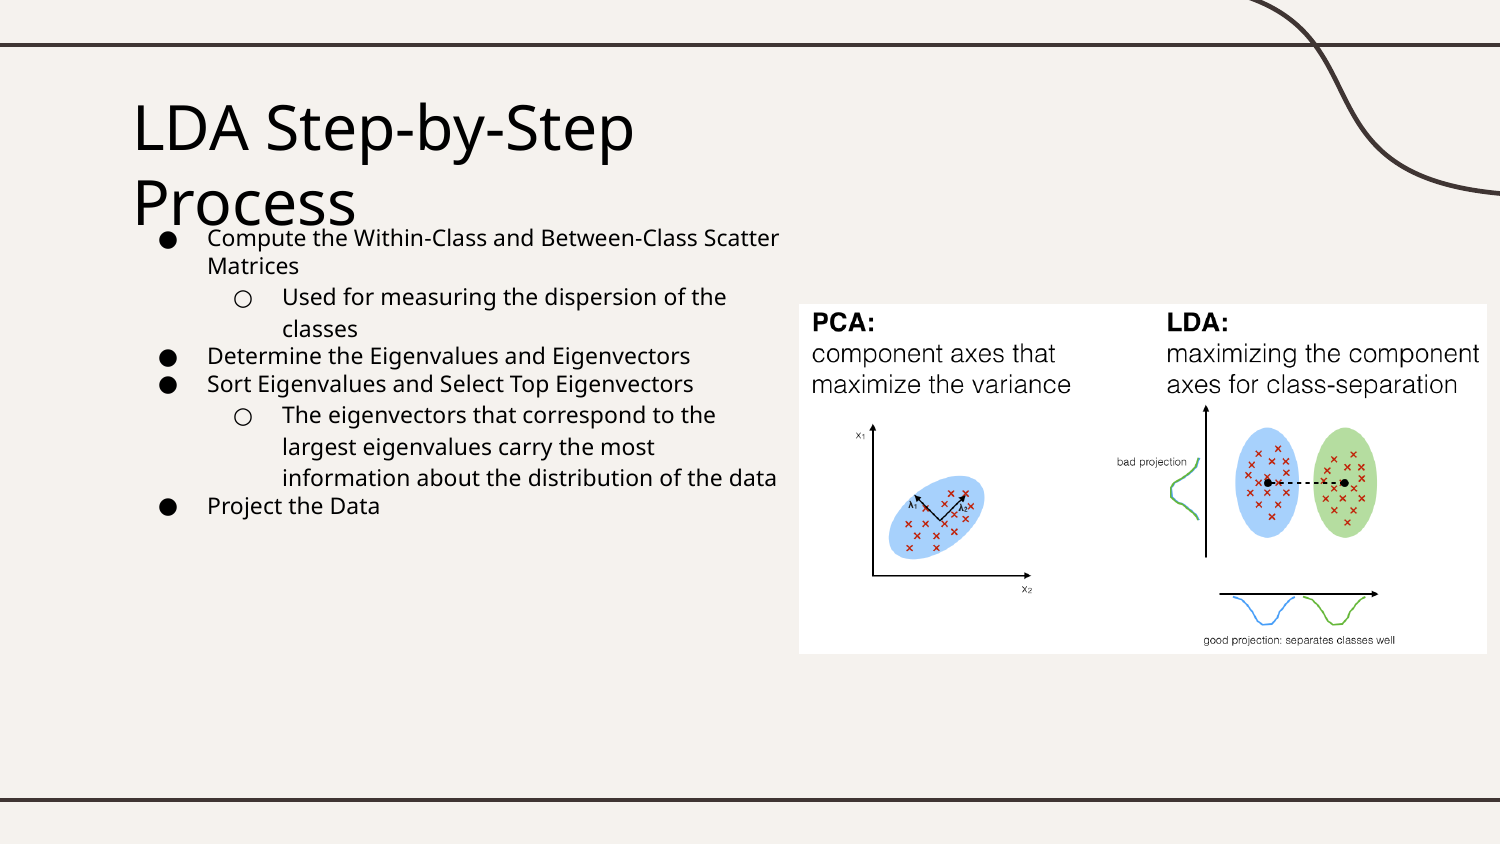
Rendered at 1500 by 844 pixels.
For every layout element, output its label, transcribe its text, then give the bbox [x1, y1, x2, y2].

list Compute the Within-Class and Between-Class Scatter Matrices Used for measuring the dispersion of the classes Determine the Eigenvalues and Eigenvectors Sort Eigenvalues and Select Top Eigenvectors The eigenvectors that correspond to the largest eigenvalues carry the most information about the distribution of the data Project the Data [116, 208, 805, 750]
title LDA Step-by-Step Process [116, 72, 890, 167]
picture [799, 303, 1487, 655]
